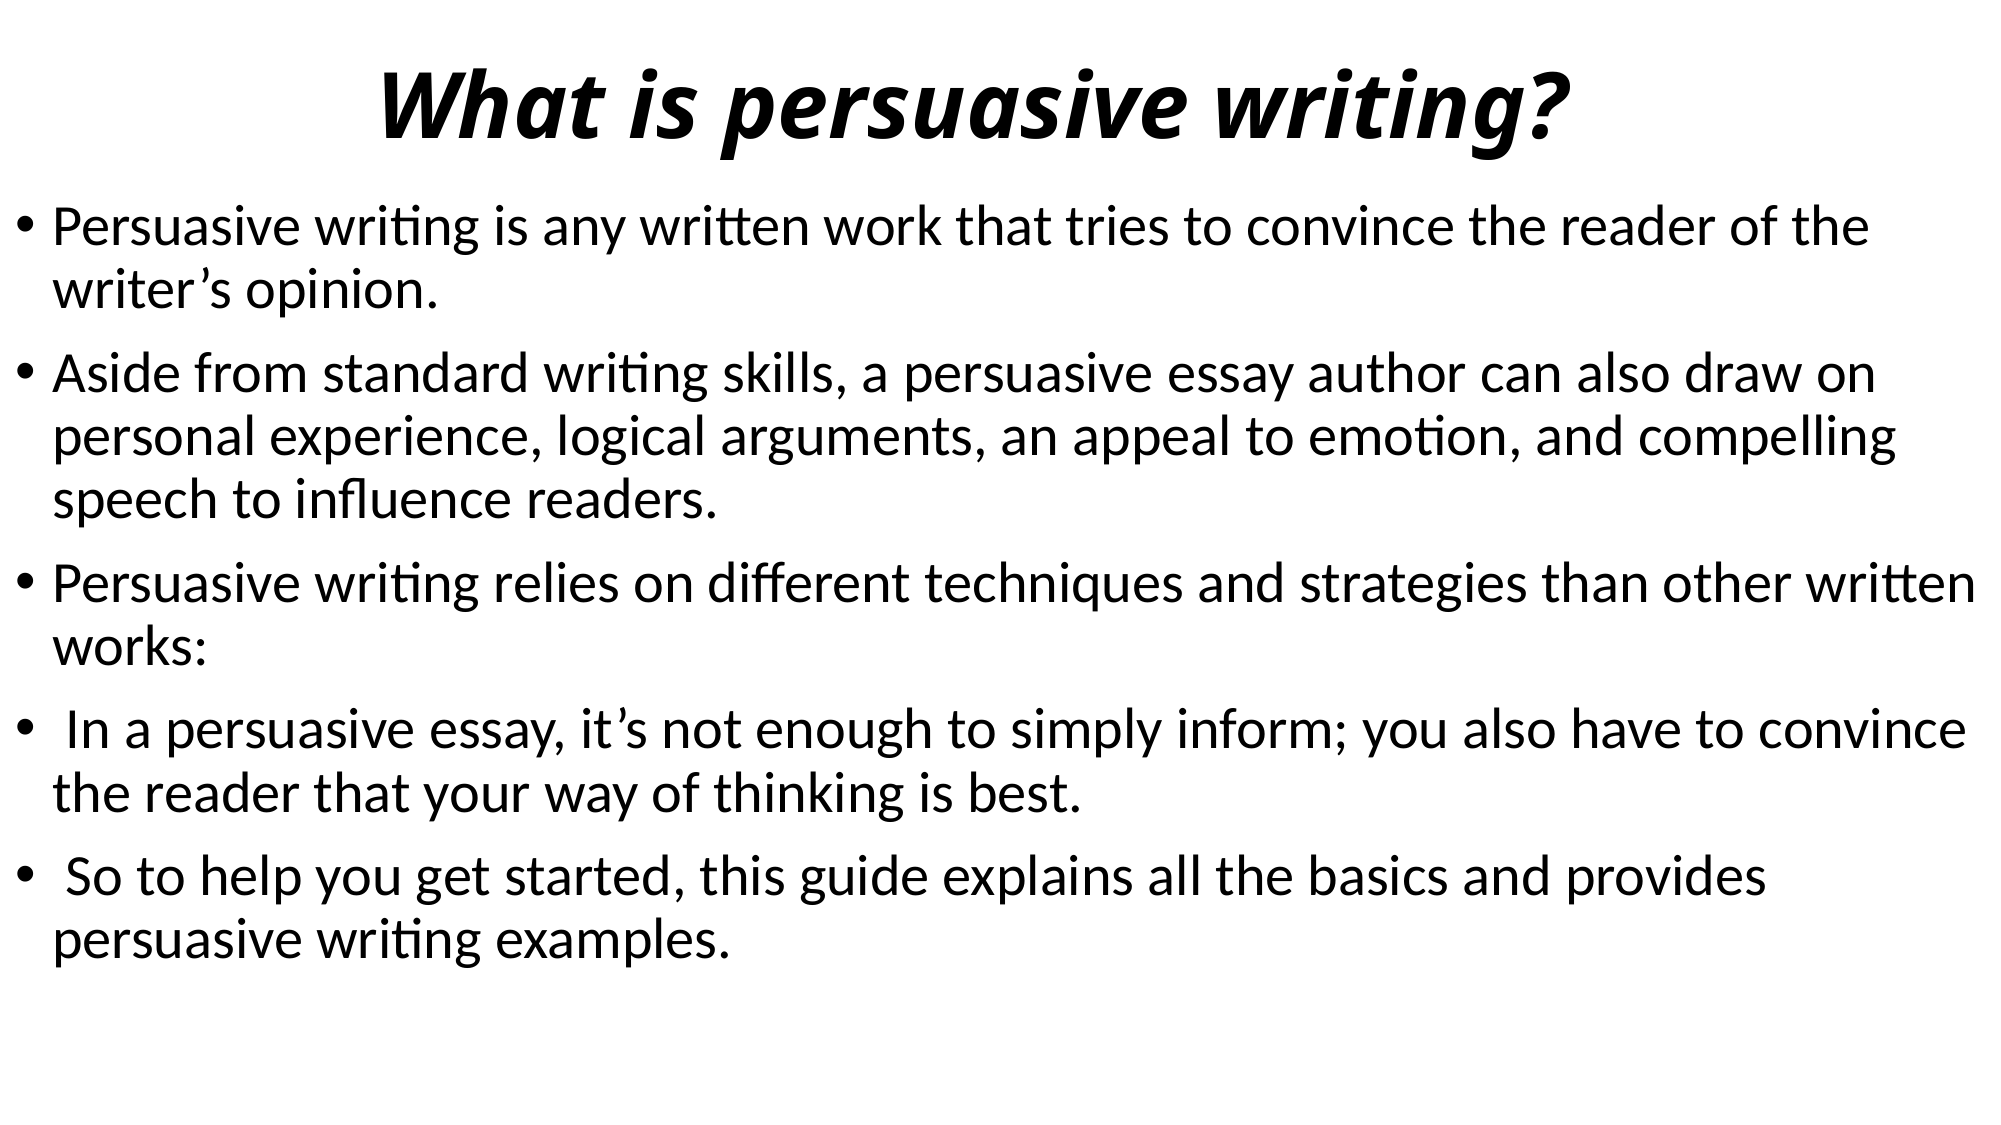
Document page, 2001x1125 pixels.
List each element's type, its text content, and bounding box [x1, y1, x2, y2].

title What is persuasive writing? [110, 0, 1835, 188]
list Persuasive writing is any written work that tries to convince the reader of the writer’s opinion. Aside from standard writing skills, a persuasive essay author can also draw on personal experience, logical arguments, an appeal to emotion, and compelling speech to influence readers. Persuasive writing relies on different techniques and strategies than other written works: In a persuasive essay, it’s not enough to simply inform; you also have to convince the reader that your way of thinking is best. So to help you get started, this guide explains all the basics and provides persuasive writing examples. [0, 188, 2000, 1078]
